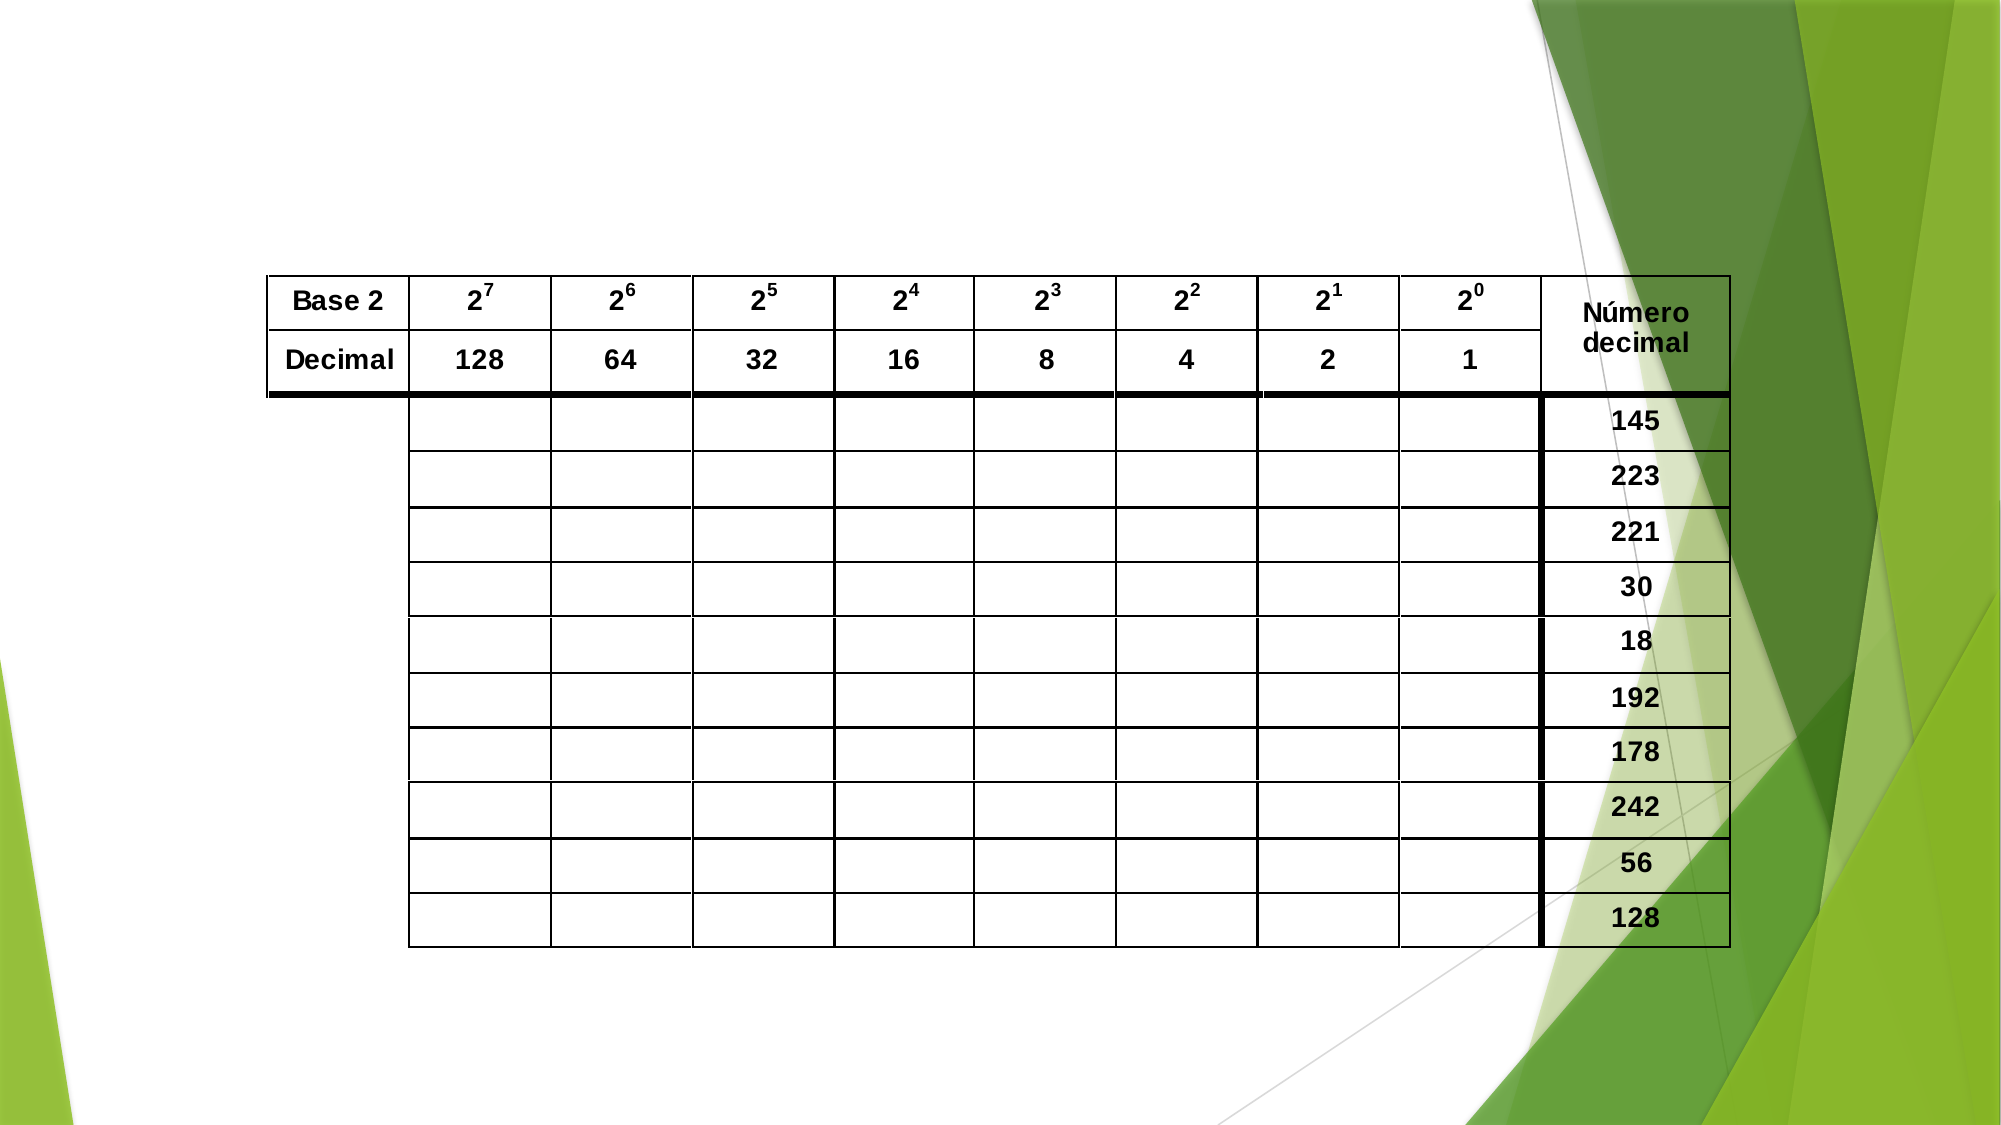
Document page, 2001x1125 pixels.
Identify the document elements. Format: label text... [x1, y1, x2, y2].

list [265, 274, 1735, 997]
title Convertir de Decimal a Binario [91, 105, 1931, 228]
